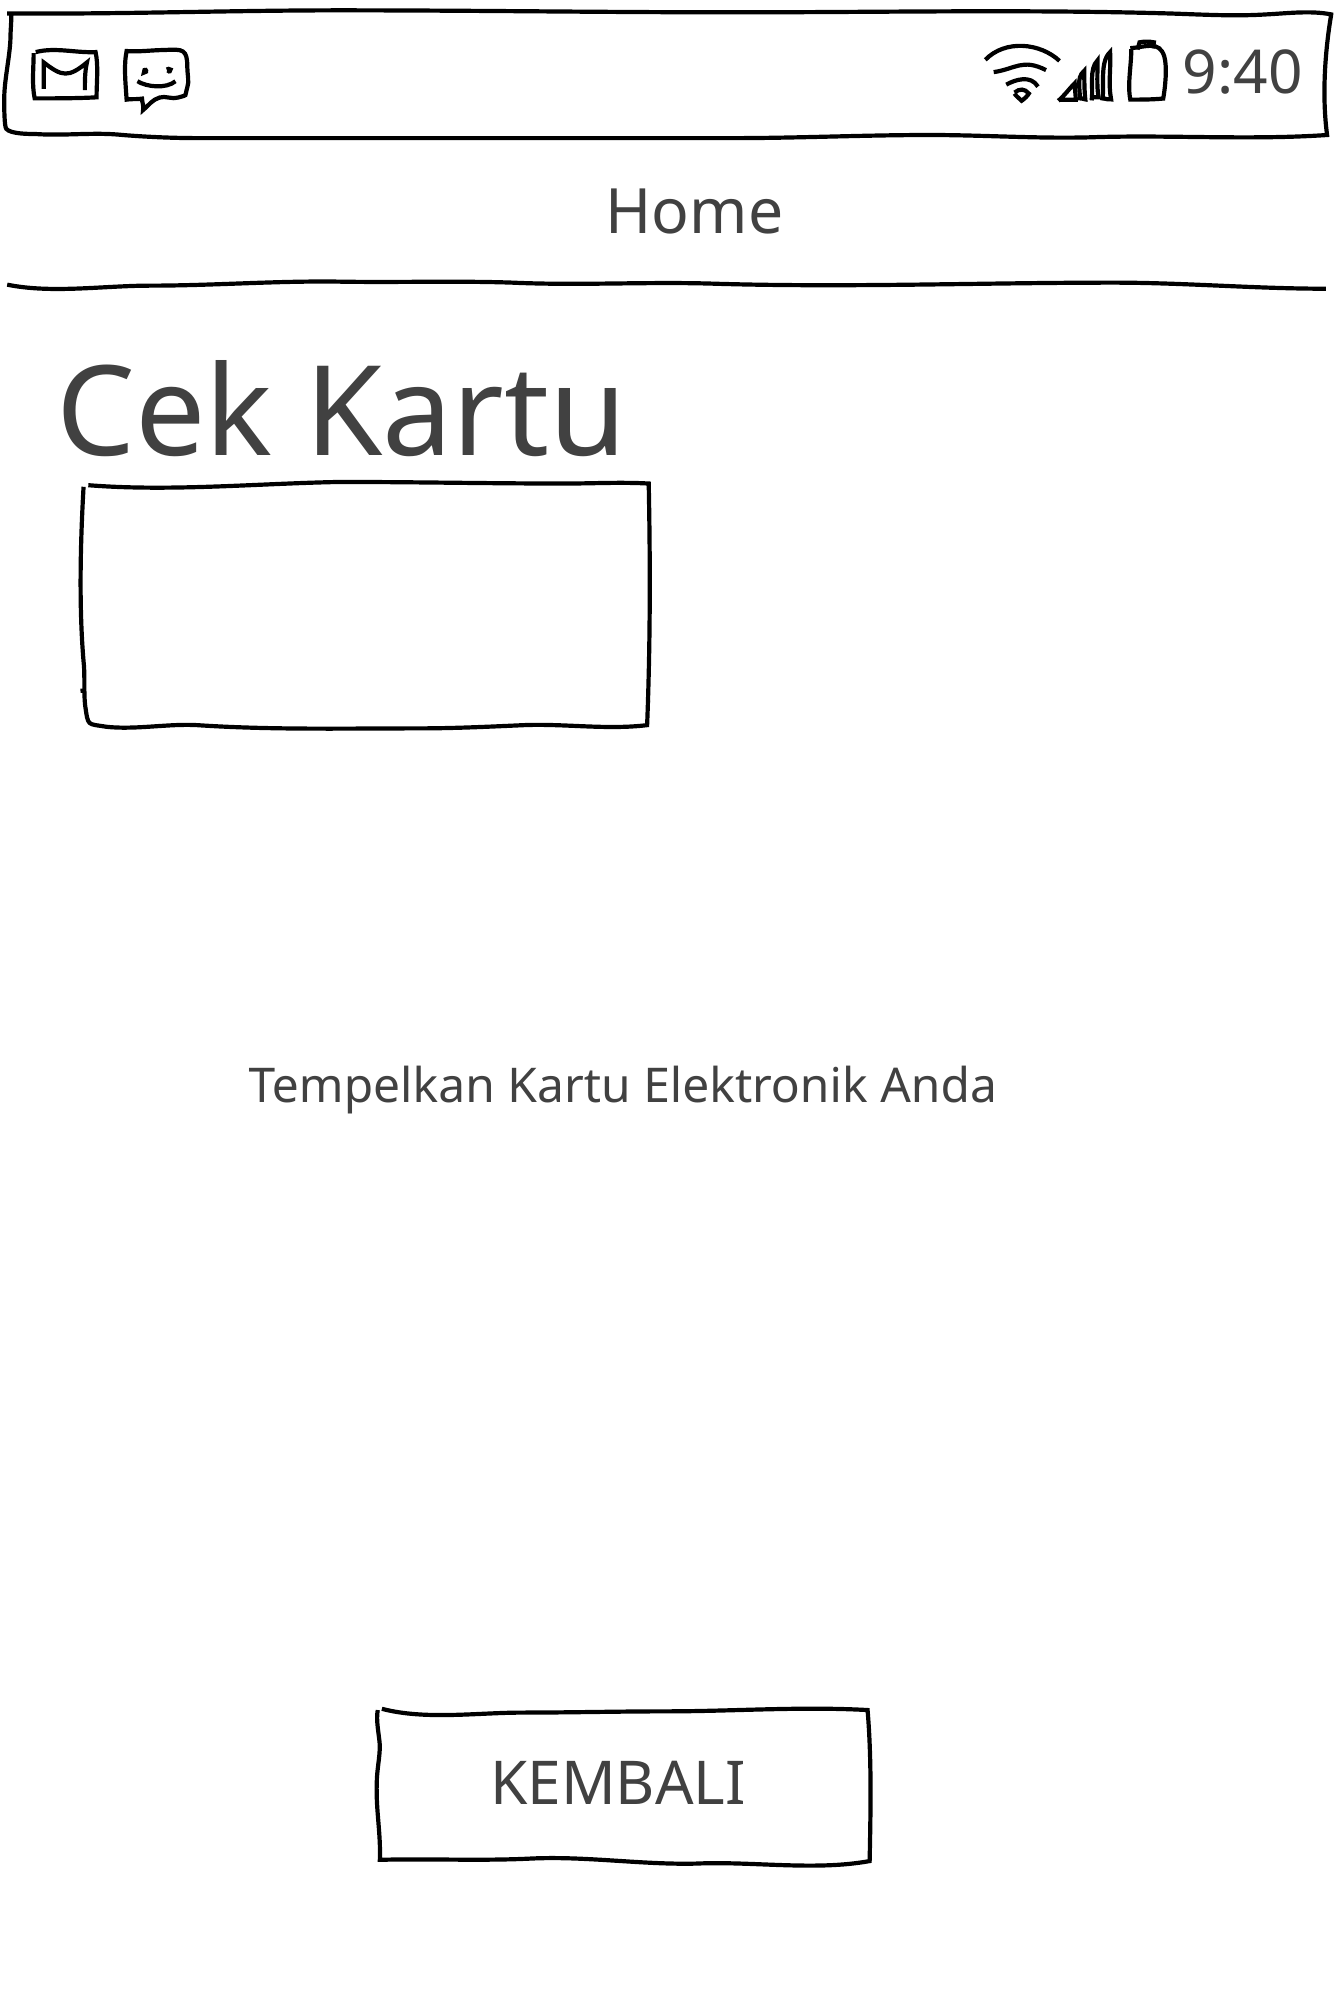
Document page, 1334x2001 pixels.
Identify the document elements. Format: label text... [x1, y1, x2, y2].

text_box Tempelkan Kartu Elektronik Anda [50, 997, 1198, 1227]
text_box Cek Kartu [50, 365, 650, 447]
text_box Home [543, 167, 790, 249]
text_box [376, 1708, 871, 1866]
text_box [80, 481, 650, 729]
text_box KEMBALI [444, 1730, 792, 1831]
text_box [7, 281, 1326, 289]
